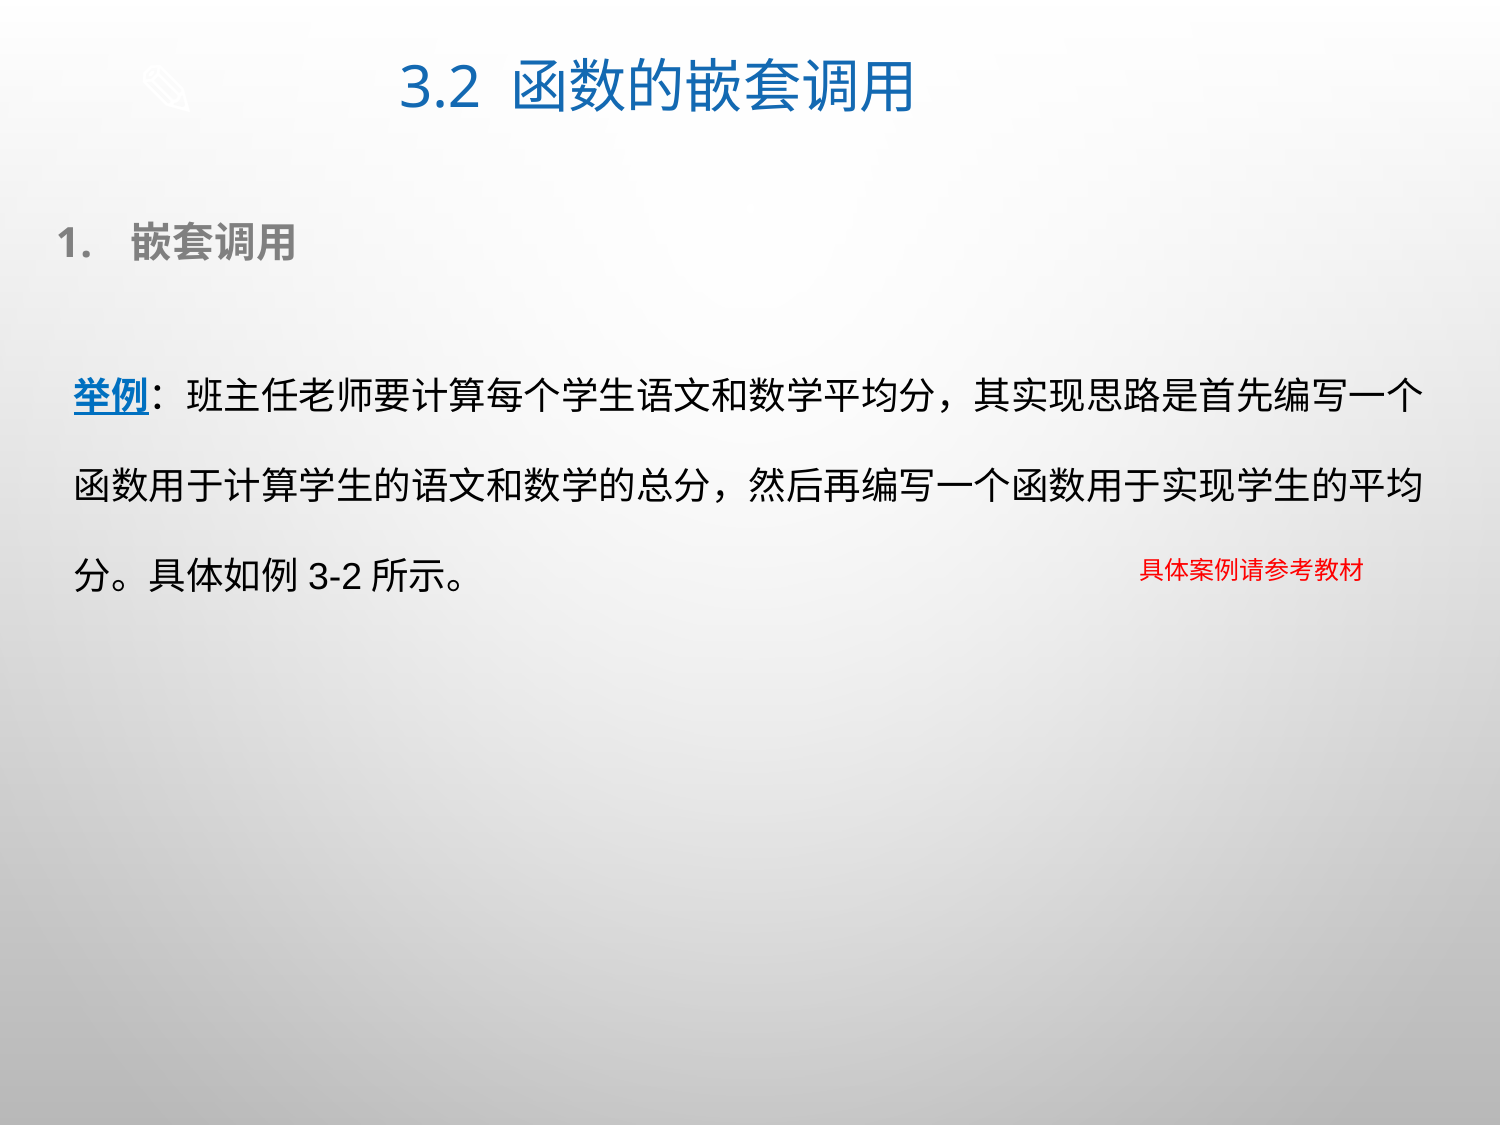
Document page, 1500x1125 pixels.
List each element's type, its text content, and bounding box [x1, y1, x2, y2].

text_box 举例：班主任老师要计算每个学生语文和数学平均分，其实现思路是首先编写一个函数用于计算学生的语文和数学的总分，然后再编写一个函数用于实现学生的平均分。具体如例3-2所示。 [59, 319, 1458, 605]
text_box 嵌套调用 [41, 208, 1424, 274]
picture [0, 0, 1500, 1125]
title 3.2 函数的嵌套调用 [271, 25, 1046, 153]
text_box 具体案例请参考教材 [1124, 547, 1380, 593]
